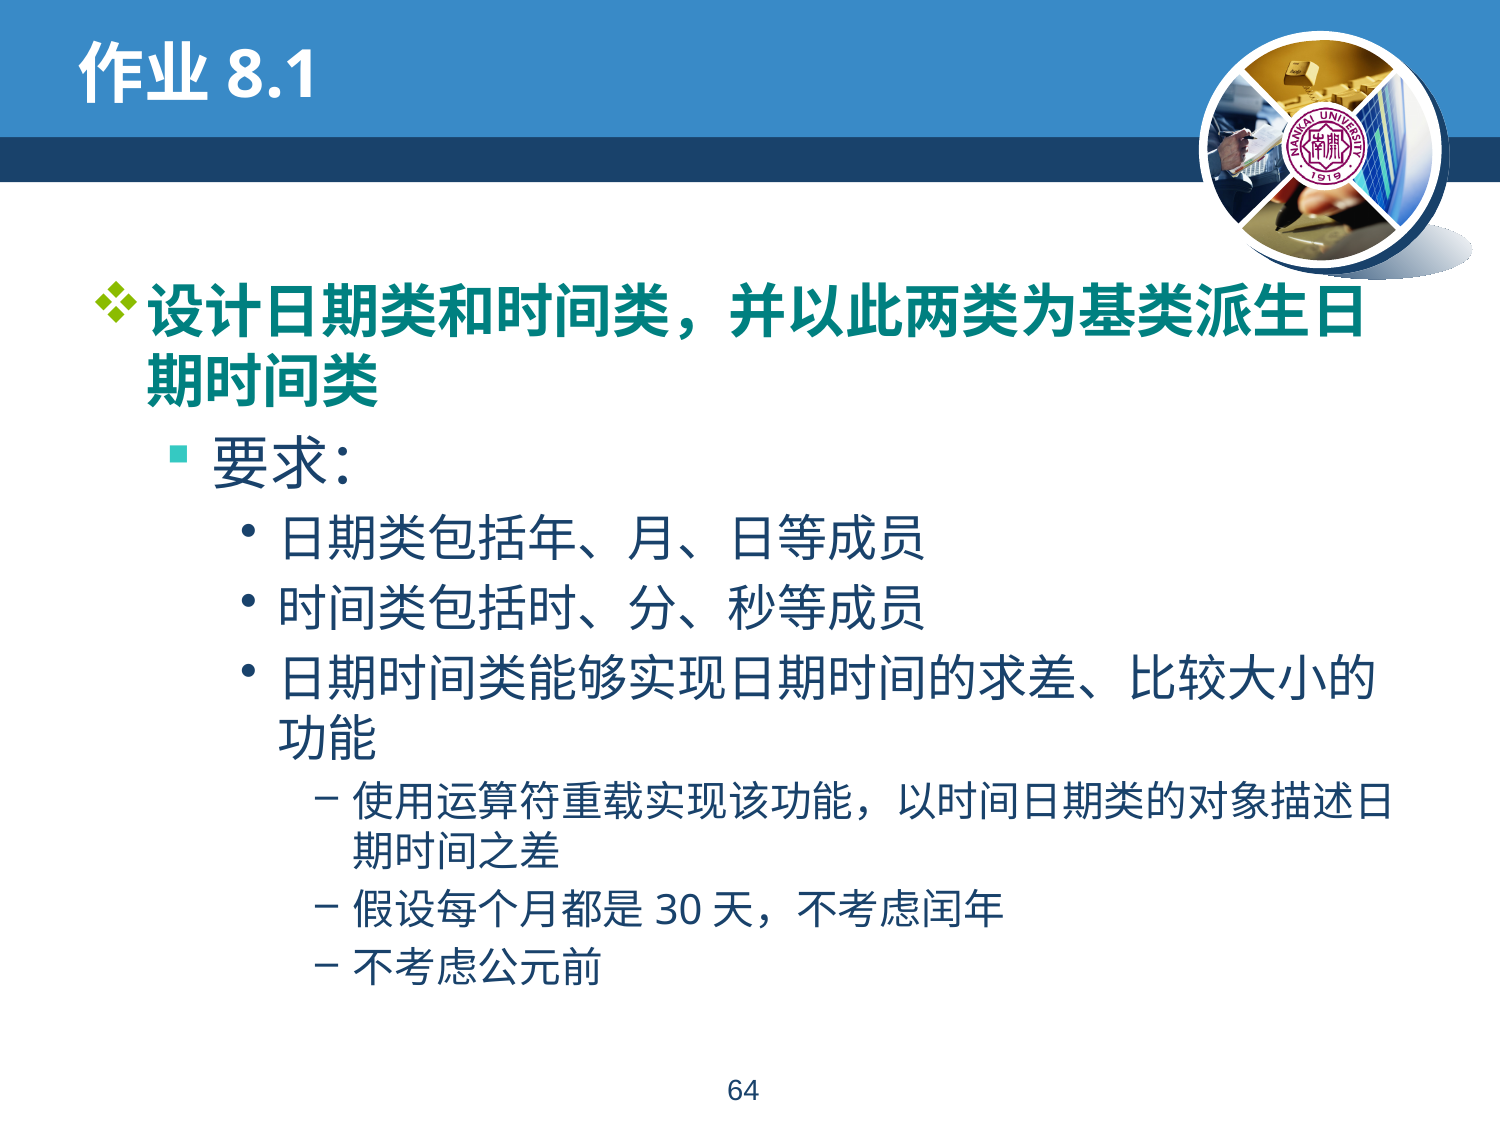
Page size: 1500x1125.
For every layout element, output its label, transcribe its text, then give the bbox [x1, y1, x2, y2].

slide_number 63 [607, 1063, 879, 1112]
list 设计日期类和时间类，并以此两类为基类派生日期时间类 要求： 日期类包括年、月、日等成员 时间类包括时、分、秒等成员 日期时间类能够实现日期时间的求差、比较大小的功能 使用运算符重载实现该功能，以时间日期类的对象描述日期时间之差 假设每个月都是30天，不考虑闰年 不考虑公元前 [75, 267, 1425, 1065]
title 作业8.1 [62, 24, 1275, 118]
picture [1207, 40, 1433, 261]
